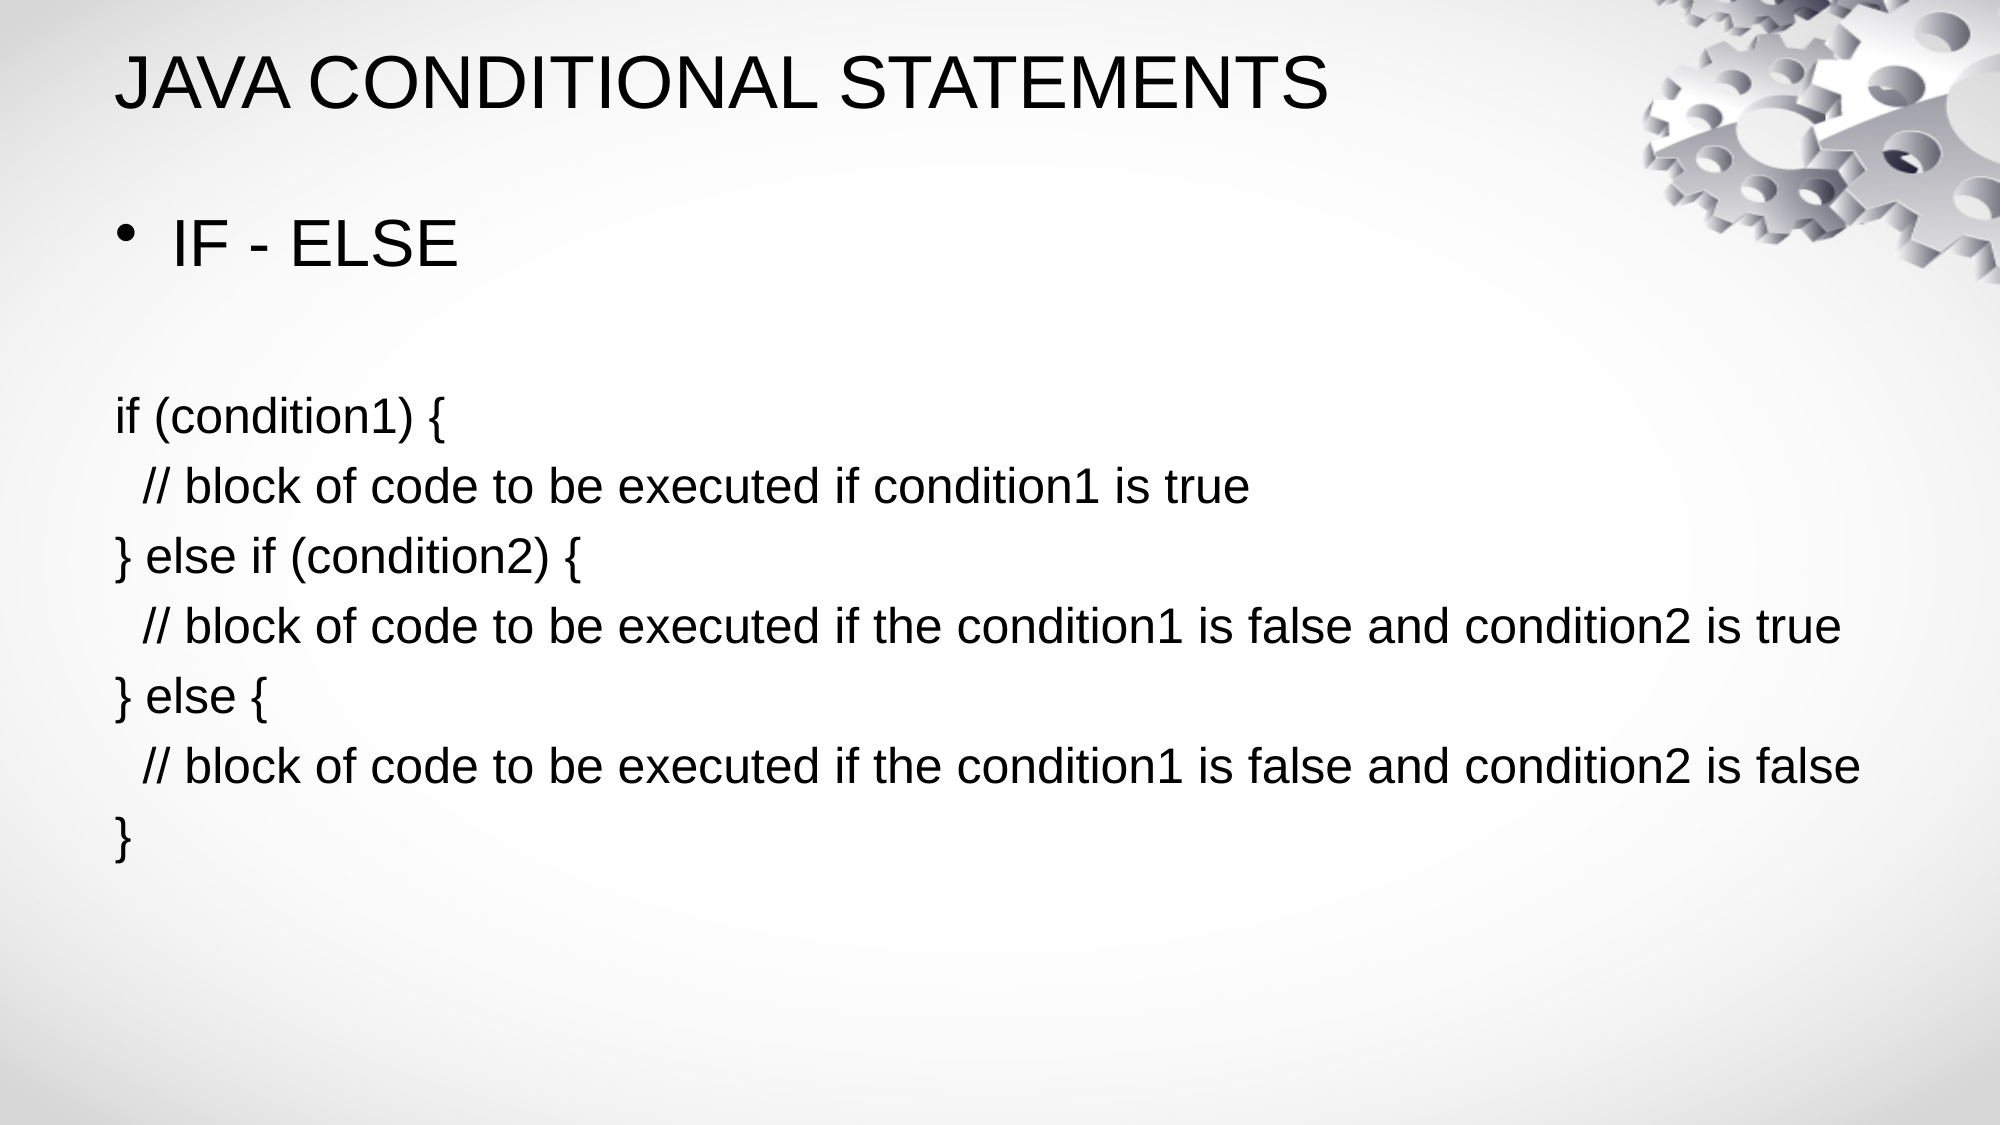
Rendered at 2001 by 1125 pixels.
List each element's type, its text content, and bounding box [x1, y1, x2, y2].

picture [0, 0, 2000, 1125]
list IF - ELSE if (condition1) { // block of code to be executed if condition1 is true } else if (condition2) { // block of code to be executed if the condition1 is false and condition2 is true } else { // block of code to be executed if the condition1 is false and condition2 is false } [99, 192, 1901, 1006]
title JAVA CONDITIONAL STATEMENTS [99, 30, 1901, 127]
